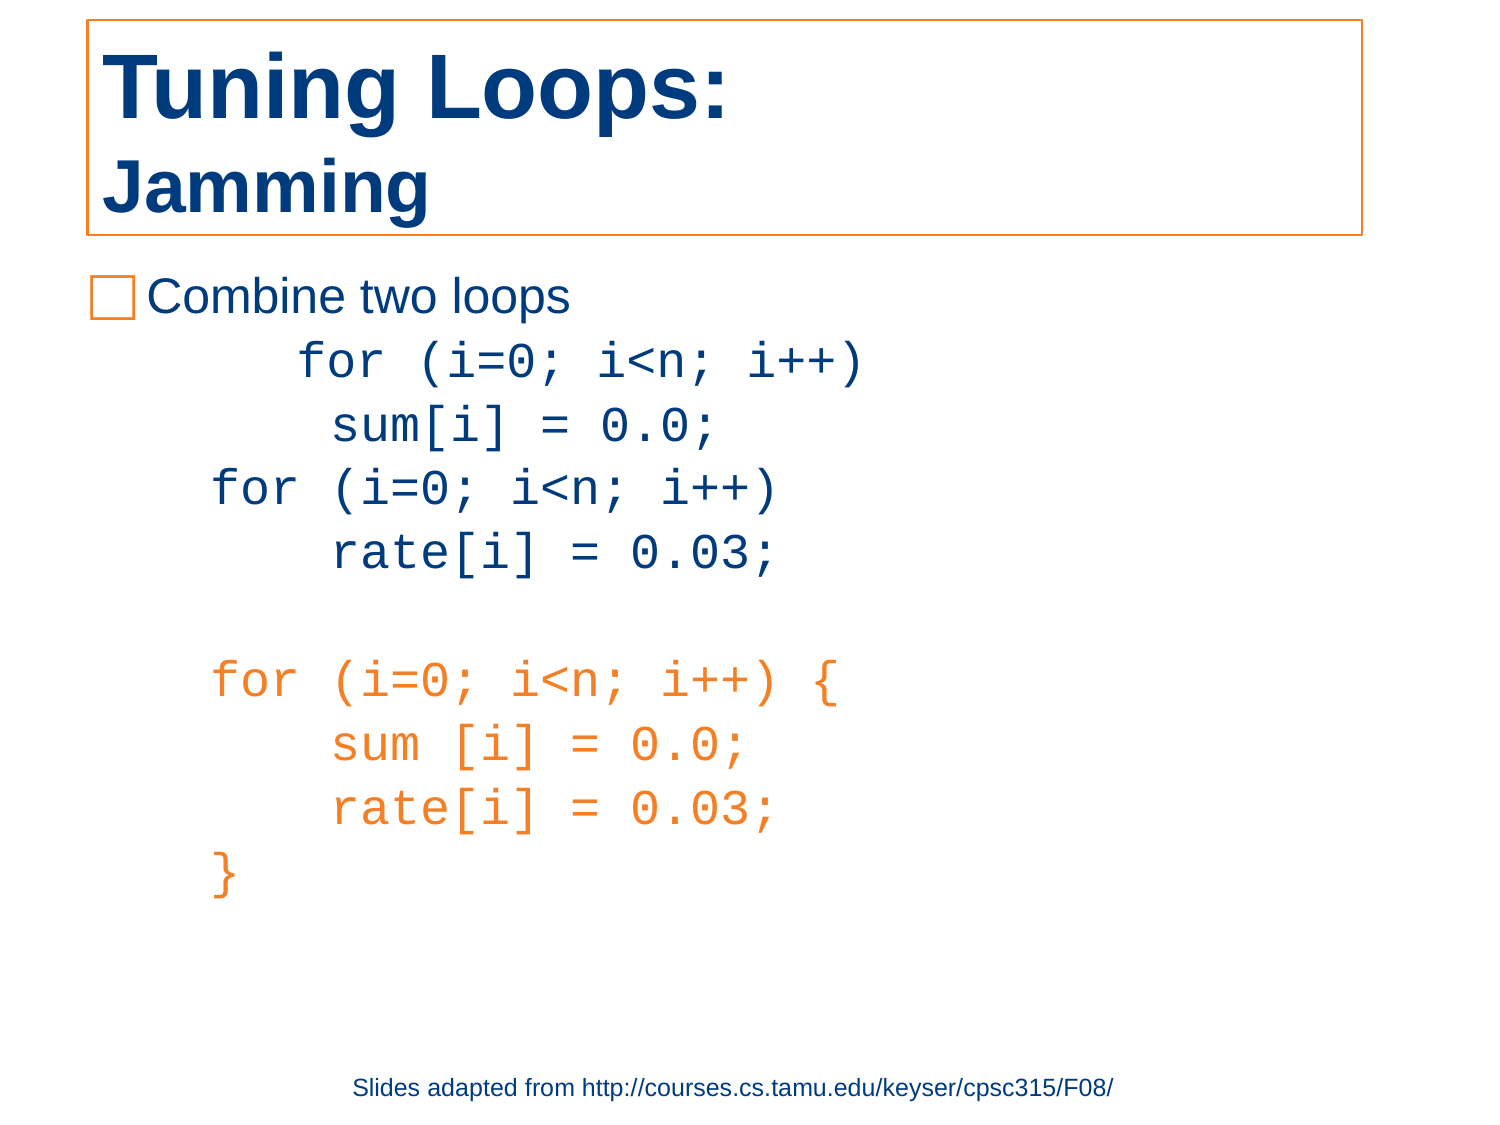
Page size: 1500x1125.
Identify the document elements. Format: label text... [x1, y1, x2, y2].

text_box Slides adapted from http://courses.cs.tamu.edu/keyser/cpsc315/F08/ [337, 1064, 1138, 1110]
title Tuning Loops: Jamming [86, 19, 1363, 236]
list Combine two loops for (i=0; i<n; i++) sum[i] = 0.0; for (i=0; i<n; i++) rate[i] = 0.03; for (i=0; i<n; i++) { sum [i] = 0.0; rate[i] = 0.03; } [75, 262, 1425, 1038]
